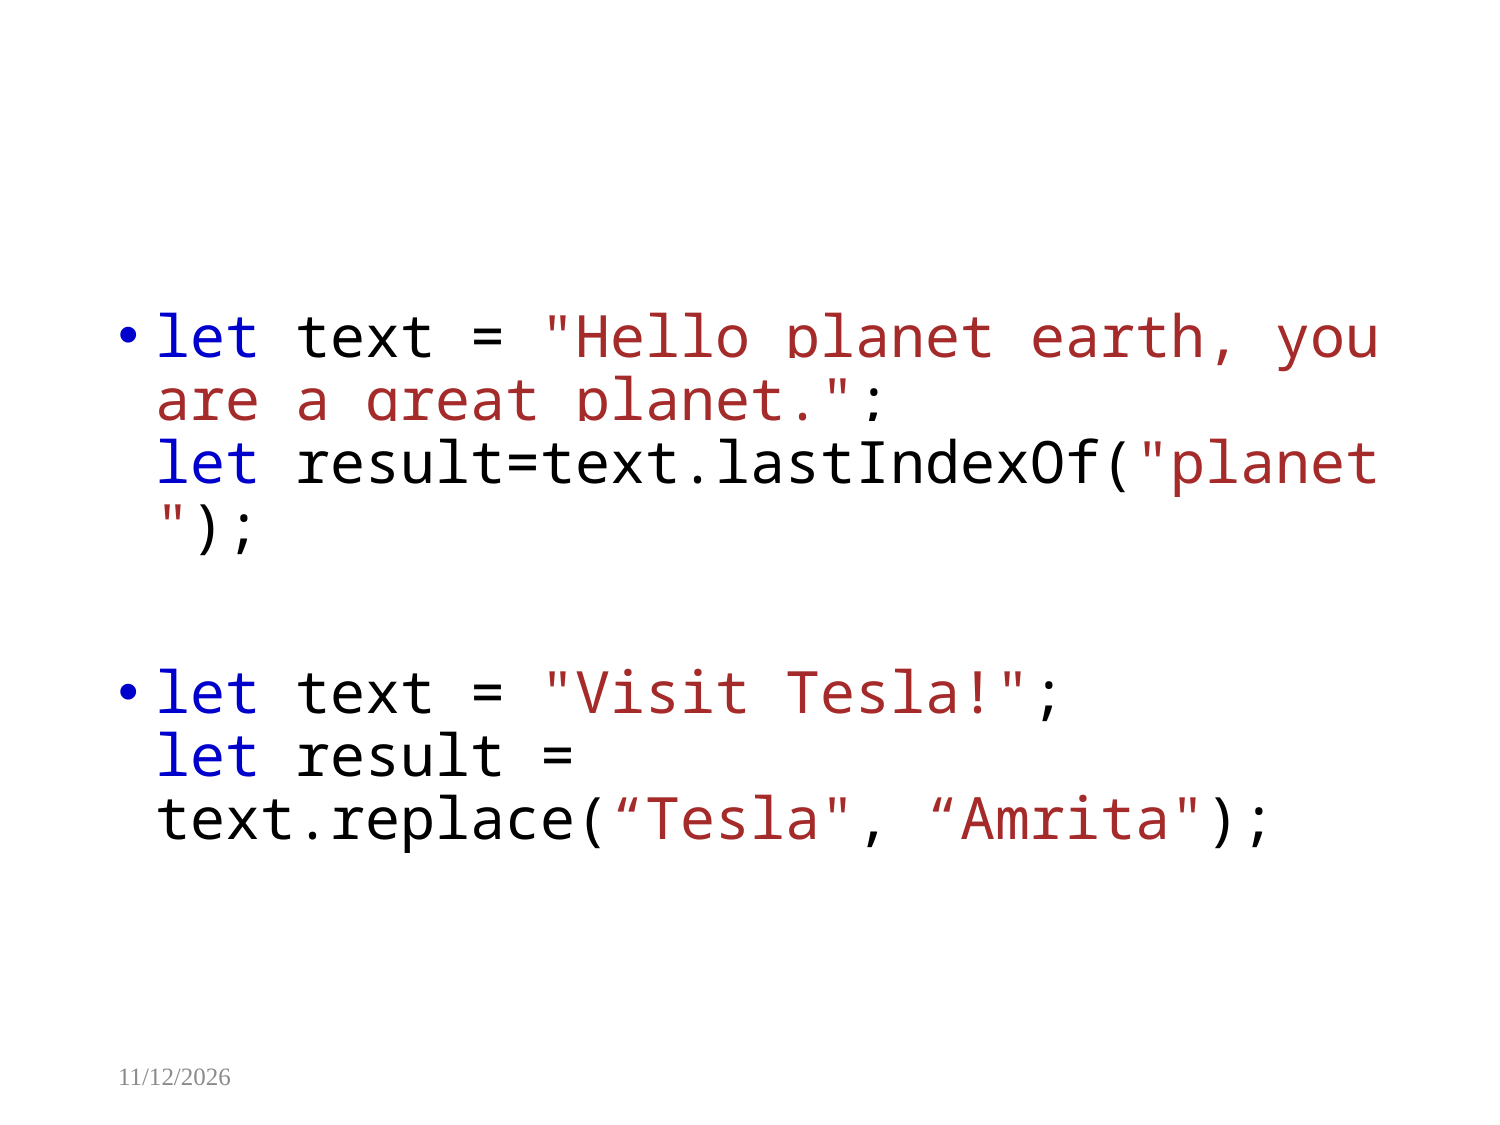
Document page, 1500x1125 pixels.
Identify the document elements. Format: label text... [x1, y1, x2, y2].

list let text = "Hello planet earth, you are a great planet."; let result=text.lastIndexOf("planet"); let text = "Visit Tesla!"; let result = text.replace(“Tesla", “Amrita"); [103, 299, 1397, 1014]
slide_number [103, 1042, 441, 1103]
